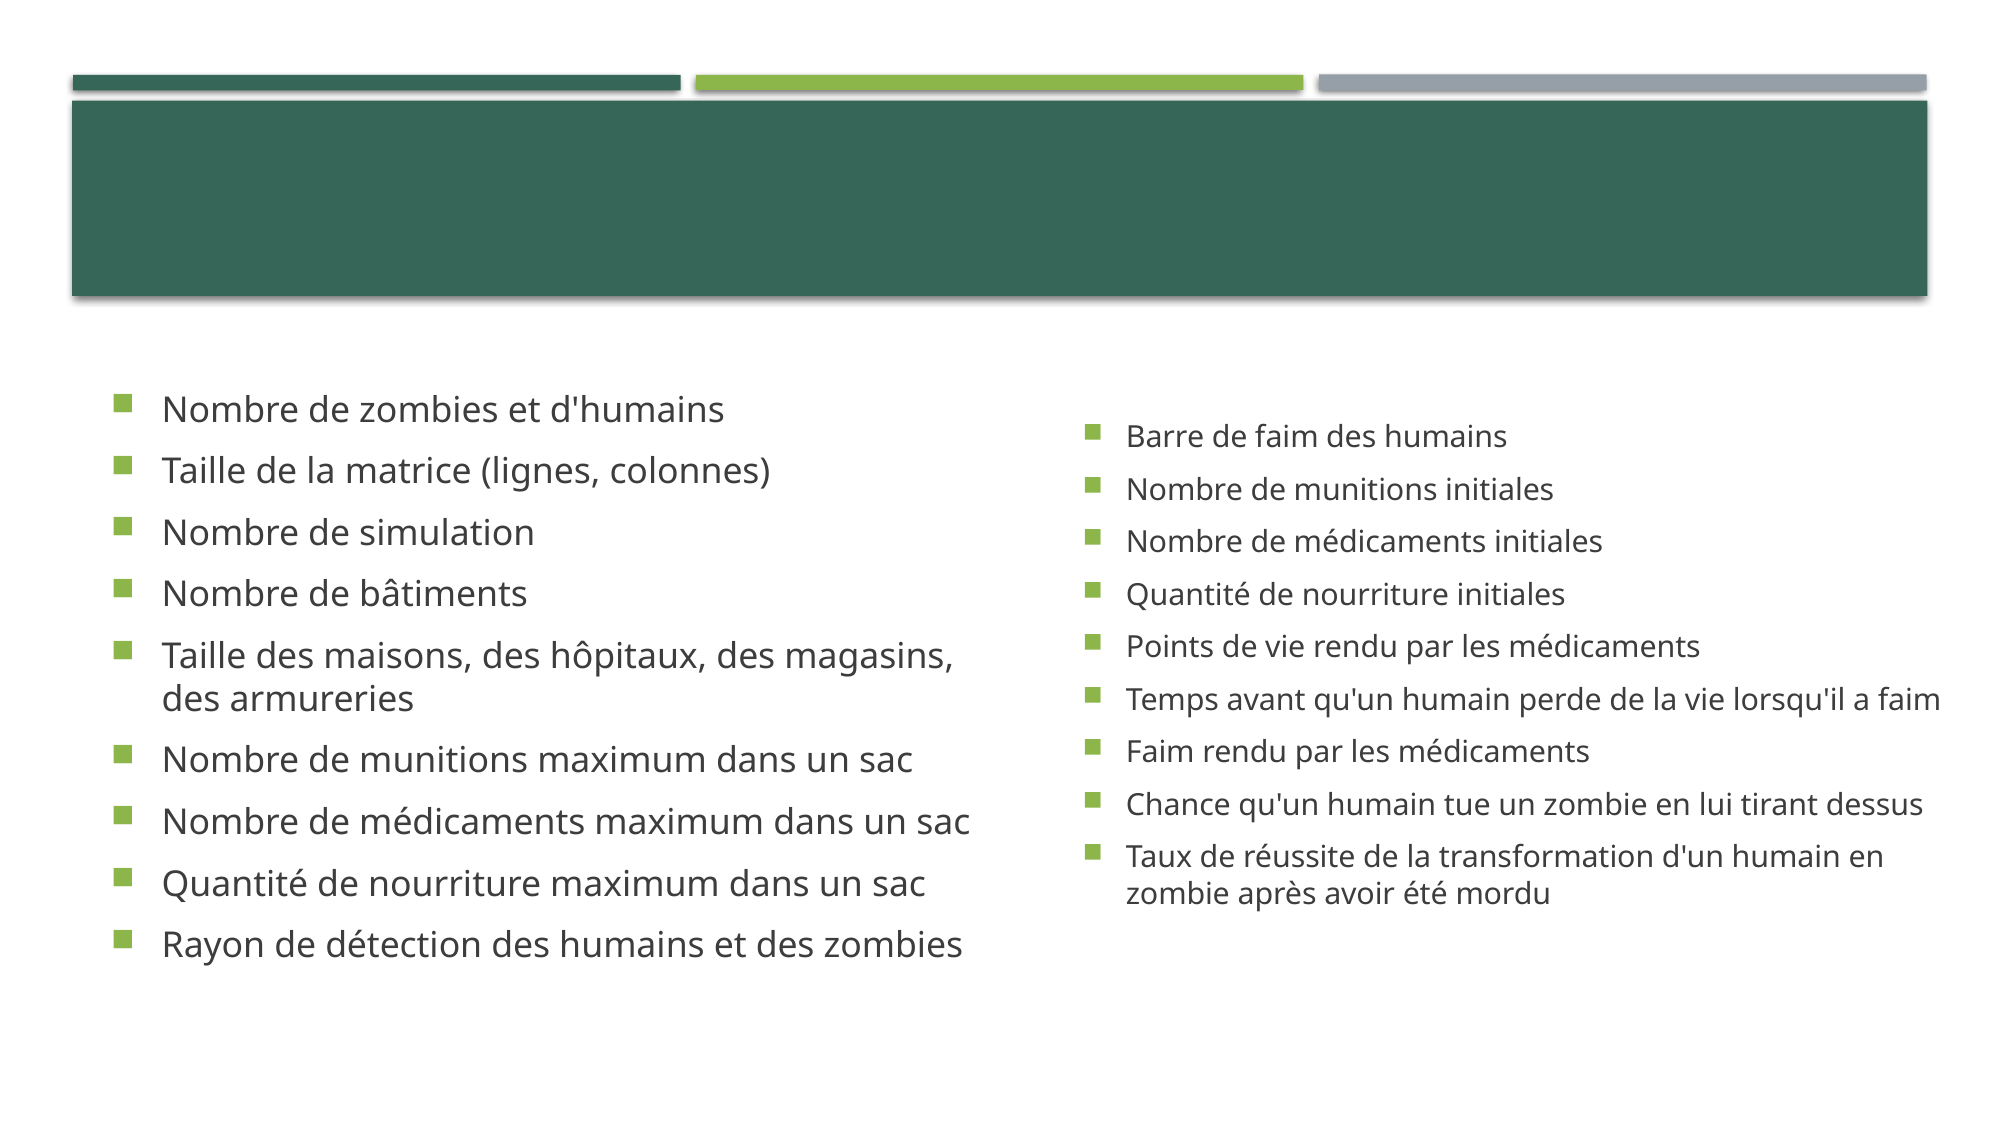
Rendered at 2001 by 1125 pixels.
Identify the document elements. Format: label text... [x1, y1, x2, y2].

list Nombre de zombies et d'humains Taille de la matrice (lignes, colonnes) Nombre de simulation Nombre de bâtiments Taille des maisons, des hôpitaux, des magasins, des armureries Nombre de munitions maximum dans un sac Nombre de médicaments maximum dans un sac Quantité de nourriture maximum dans un sac Rayon de détection des humains et des zombies [95, 378, 999, 983]
text_box Barre de faim des humains Nombre de munitions initiales Nombre de médicaments initiales Quantité de nourriture initiales Points de vie rendu par les médicaments Temps avant qu'un humain perde de la vie lorsqu'il a faim Faim rendu par les médicaments Chance qu'un humain tue un zombie en lui tirant dessus Taux de réussite de la transformation d'un humain en zombie après avoir été mordu [1067, 357, 1971, 962]
